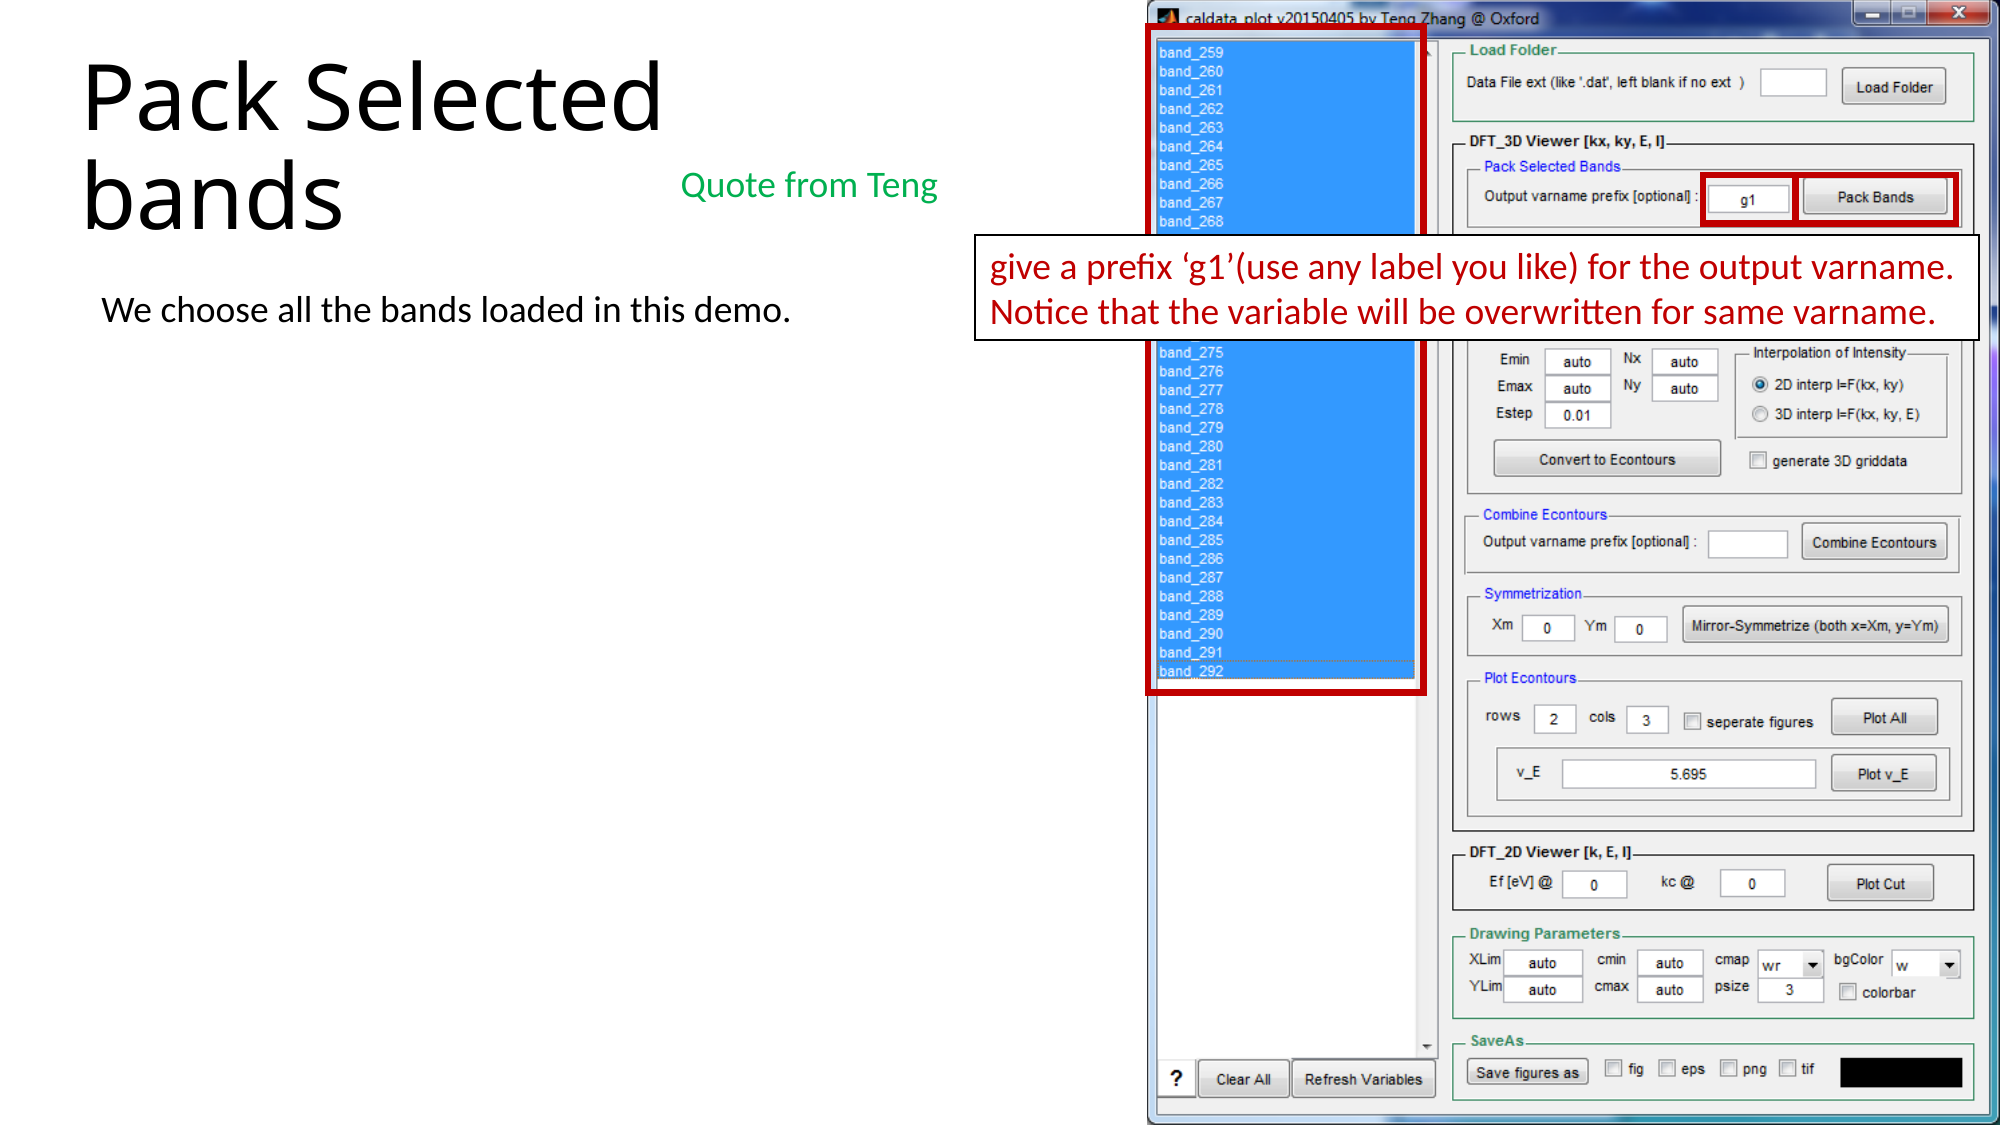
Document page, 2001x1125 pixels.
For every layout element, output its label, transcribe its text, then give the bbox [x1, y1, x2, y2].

text_box Quote from Teng [665, 152, 975, 212]
text_box give a prefix ‘g1’(use any label you like) for the output varname. Notice that the variable will be overwritten for same varname. [974, 234, 1147, 341]
text_box Pack Selected bands [65, 43, 896, 183]
text_box We choose all the bands loaded in this demo. [86, 277, 825, 338]
picture [1147, 0, 2000, 1125]
